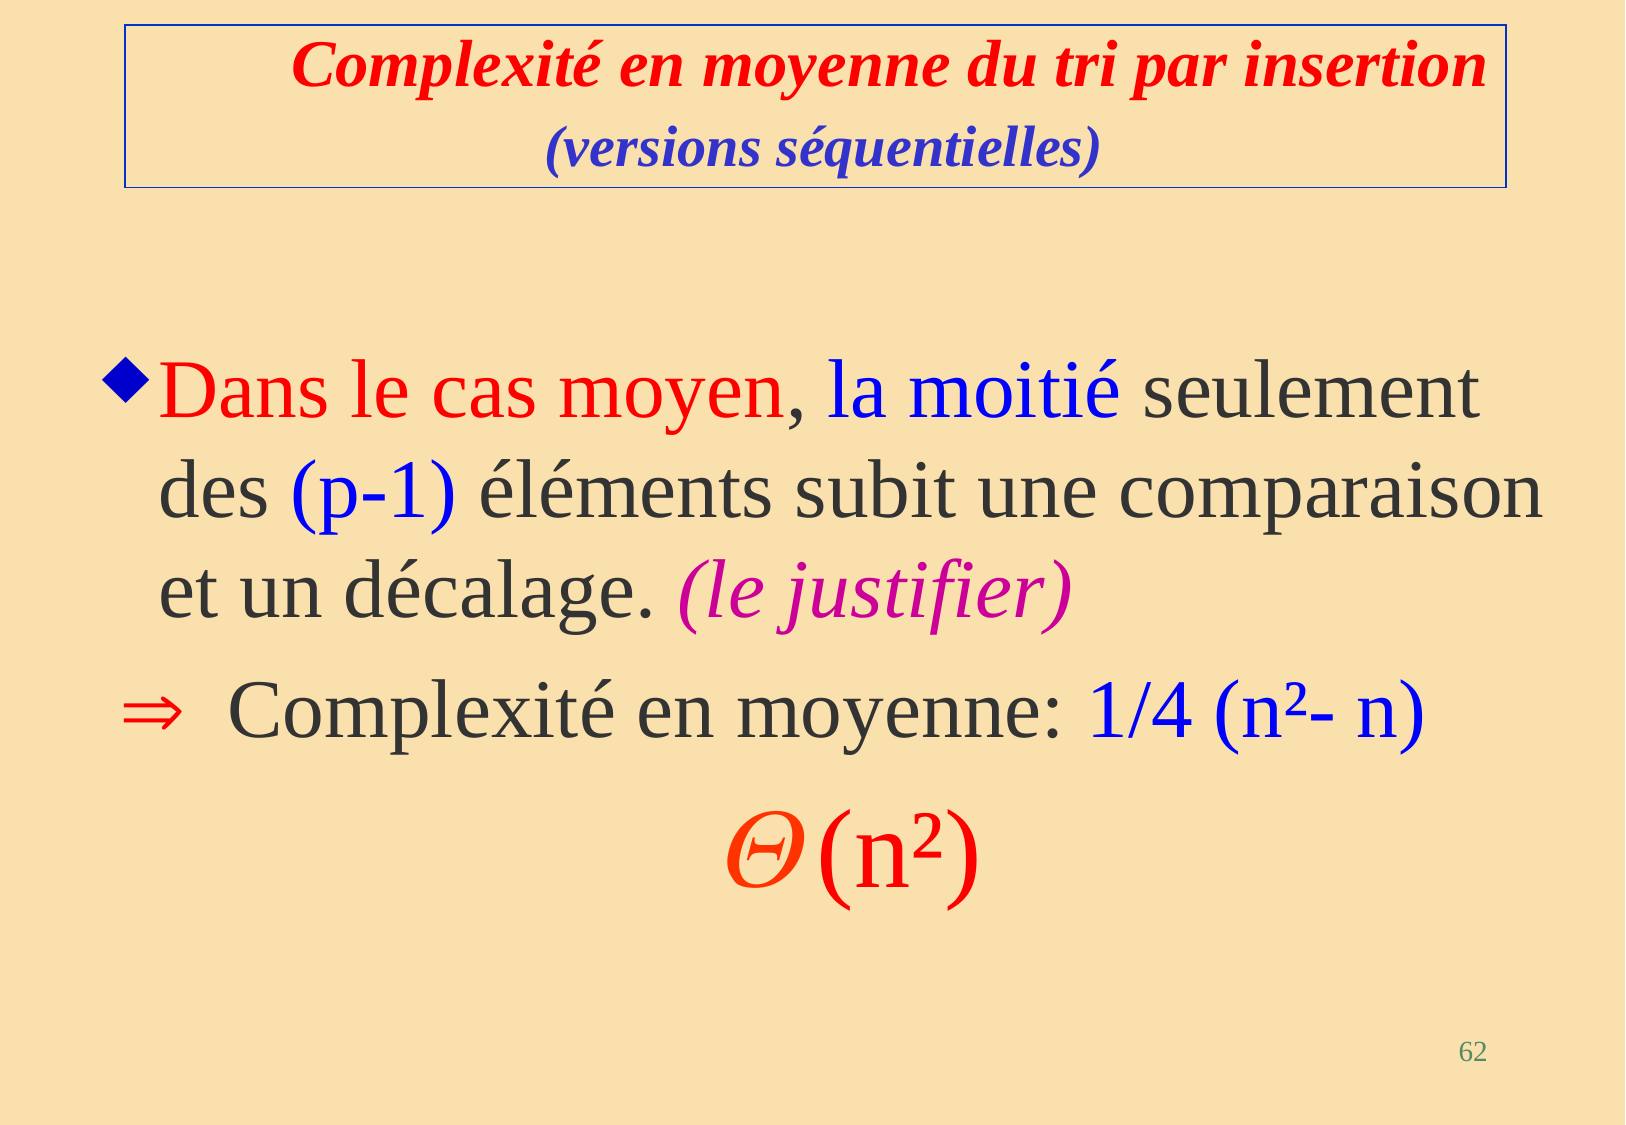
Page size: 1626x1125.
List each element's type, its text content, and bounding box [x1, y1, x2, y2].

title Complexité en moyenne du tri par insertion (versions séquentielles) [124, 24, 1507, 188]
slide_number 62 [1164, 1024, 1504, 1101]
list Dans le cas moyen, la moitié seulement des (p-1) éléments subit une comparaison et un décalage. (le justifier)  Complexité en moyenne: 1/4 (n²- n)  (n²) [87, 326, 1563, 925]
